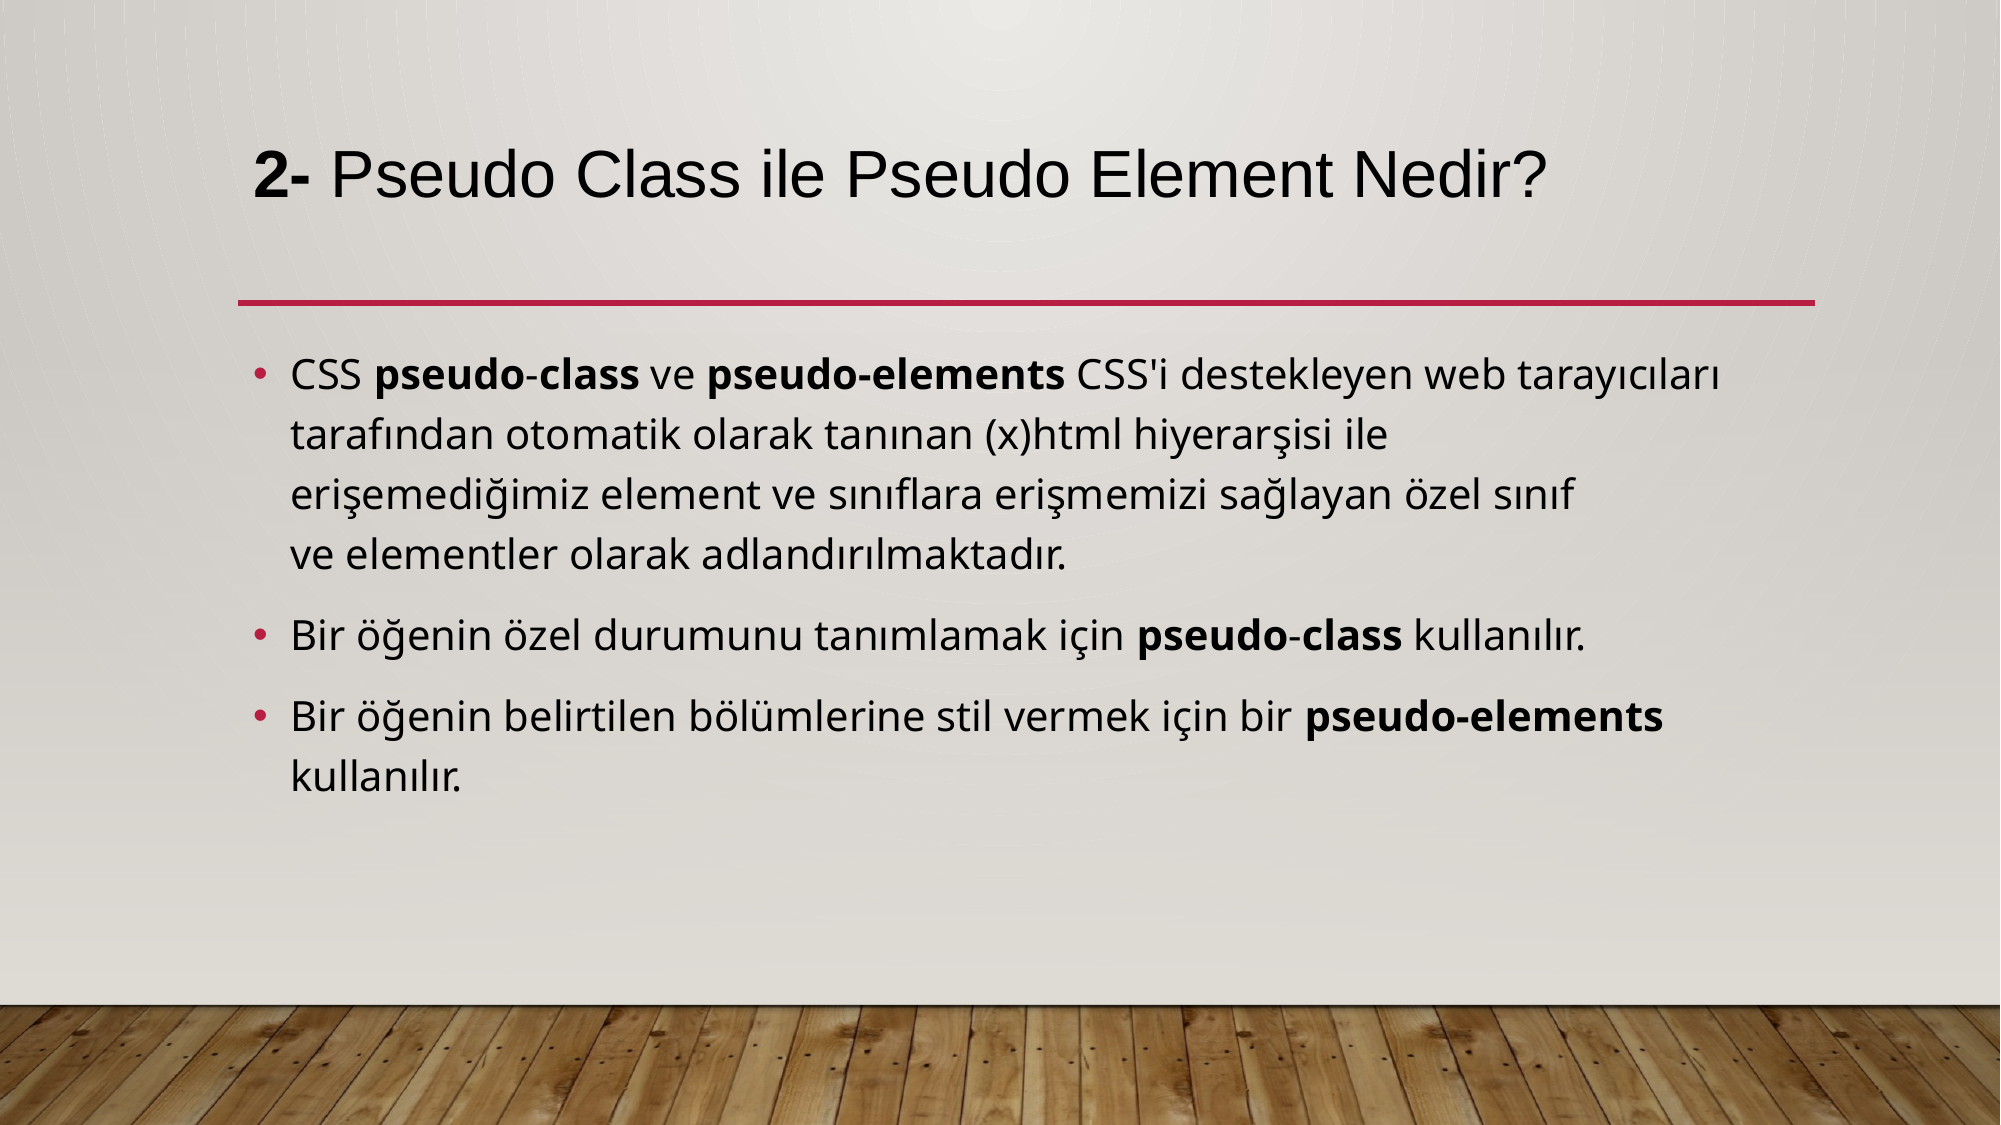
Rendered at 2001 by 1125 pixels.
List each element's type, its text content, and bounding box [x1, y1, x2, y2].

picture [0, 1005, 2000, 1125]
list CSS pseudo-class ve pseudo-elements CSS'i destekleyen web tarayıcıları tarafından otomatik olarak tanınan (x)html hiyerarşisi ile erişemediğimiz element ve sınıflara erişmemizi sağlayan özel sınıf ve elementler olarak adlandırılmaktadır. Bir öğenin özel durumunu tanımlamak için pseudo-class kullanılır. Bir öğenin belirtilen bölümlerine stil vermek için bir pseudo-elements kullanılır. [238, 330, 1814, 897]
title 2- Pseudo Class ile Pseudo Element Nedir? [238, 131, 1814, 305]
